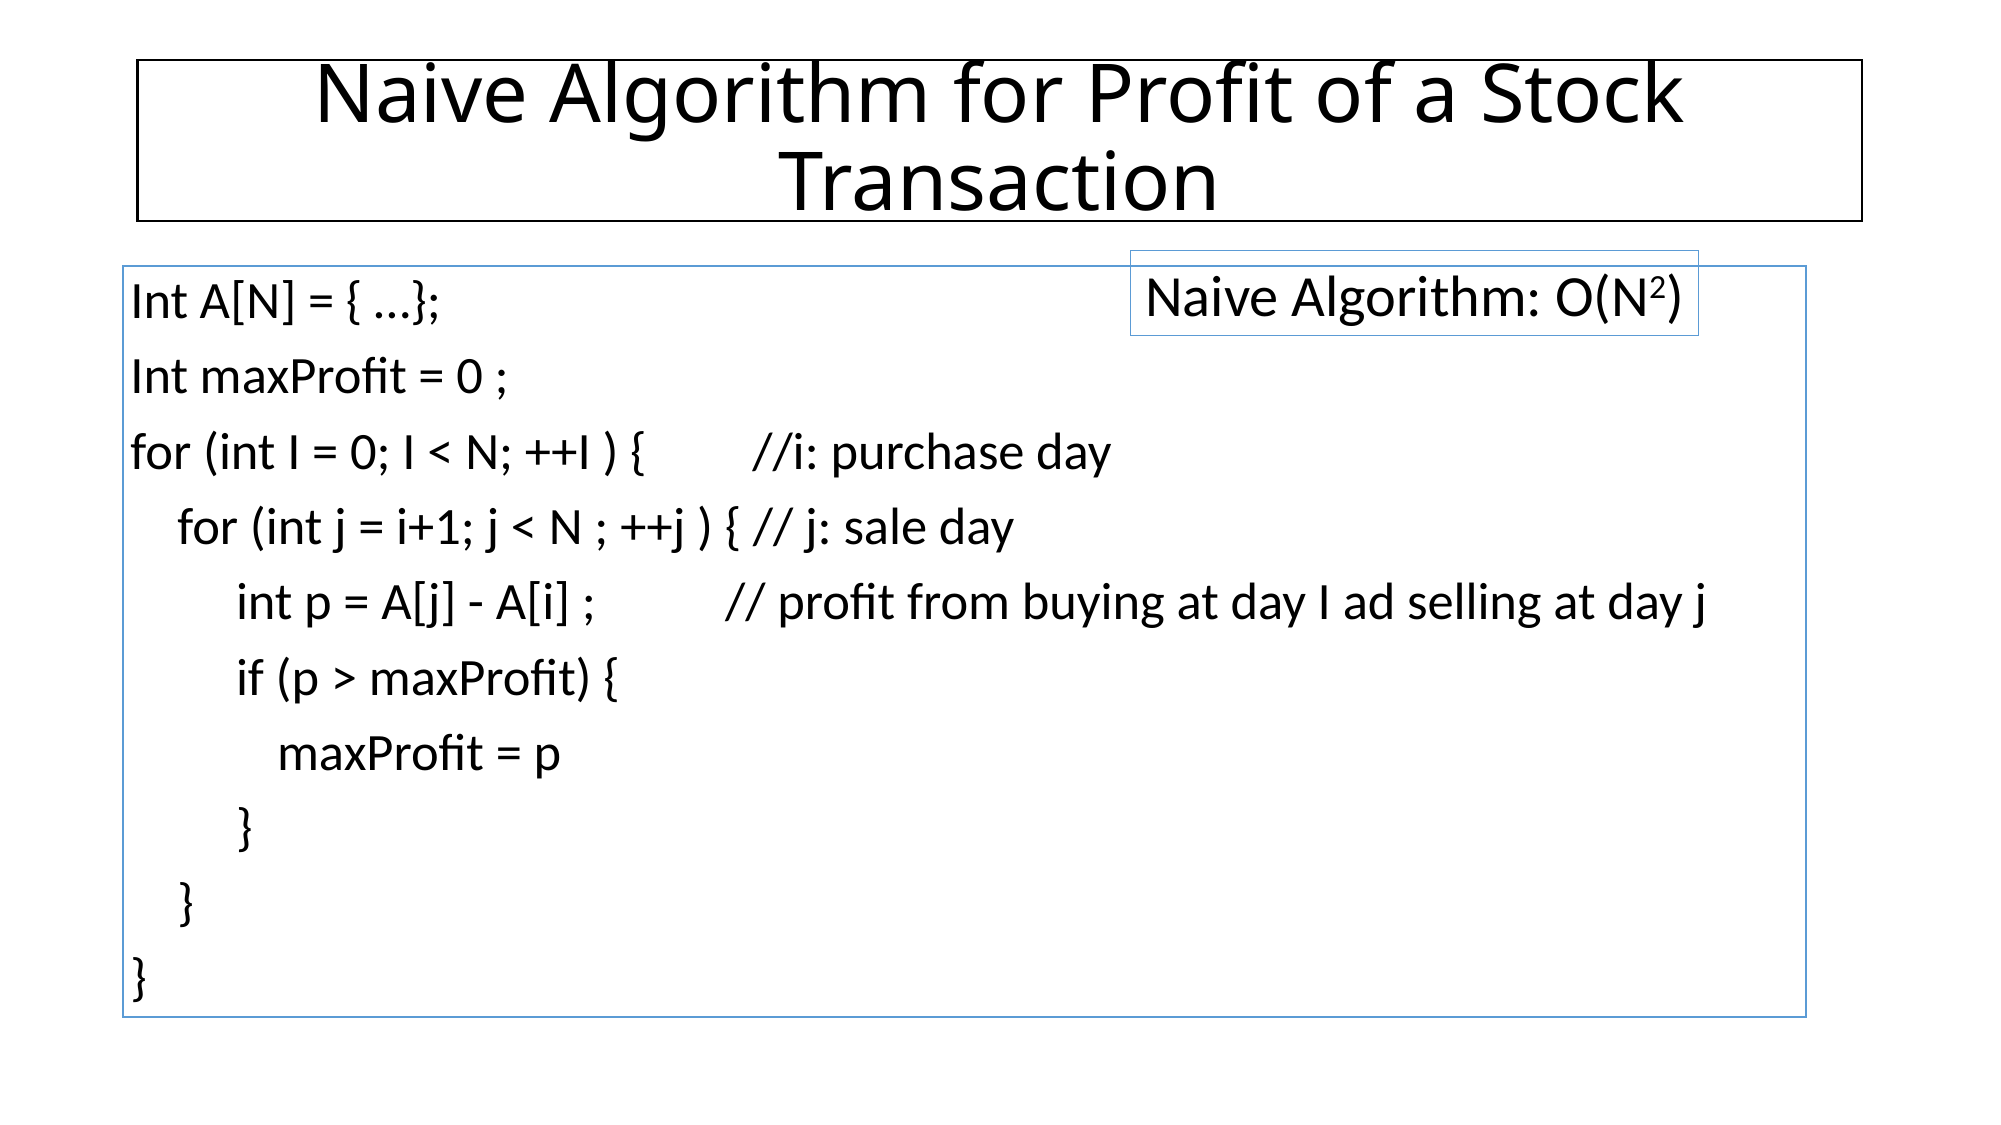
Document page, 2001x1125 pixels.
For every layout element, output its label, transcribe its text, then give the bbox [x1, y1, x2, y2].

text_box Int A[N] = { …}; Int maxProfit = 0 ; for (int I = 0; I < N; ++I ) { //i: purchase day for (int j = i+1; j < N ; ++j ) { // j: sale day int p = A[j] - A[i] ; // profit from buying at day I ad selling at day j if (p > maxProfit) { maxProfit = p } } } [122, 266, 1807, 1017]
text_box Naive Algorithm: O(N2) [1130, 250, 1699, 336]
title Naive Algorithm for Profit of a Stock Transaction [136, 59, 1863, 222]
